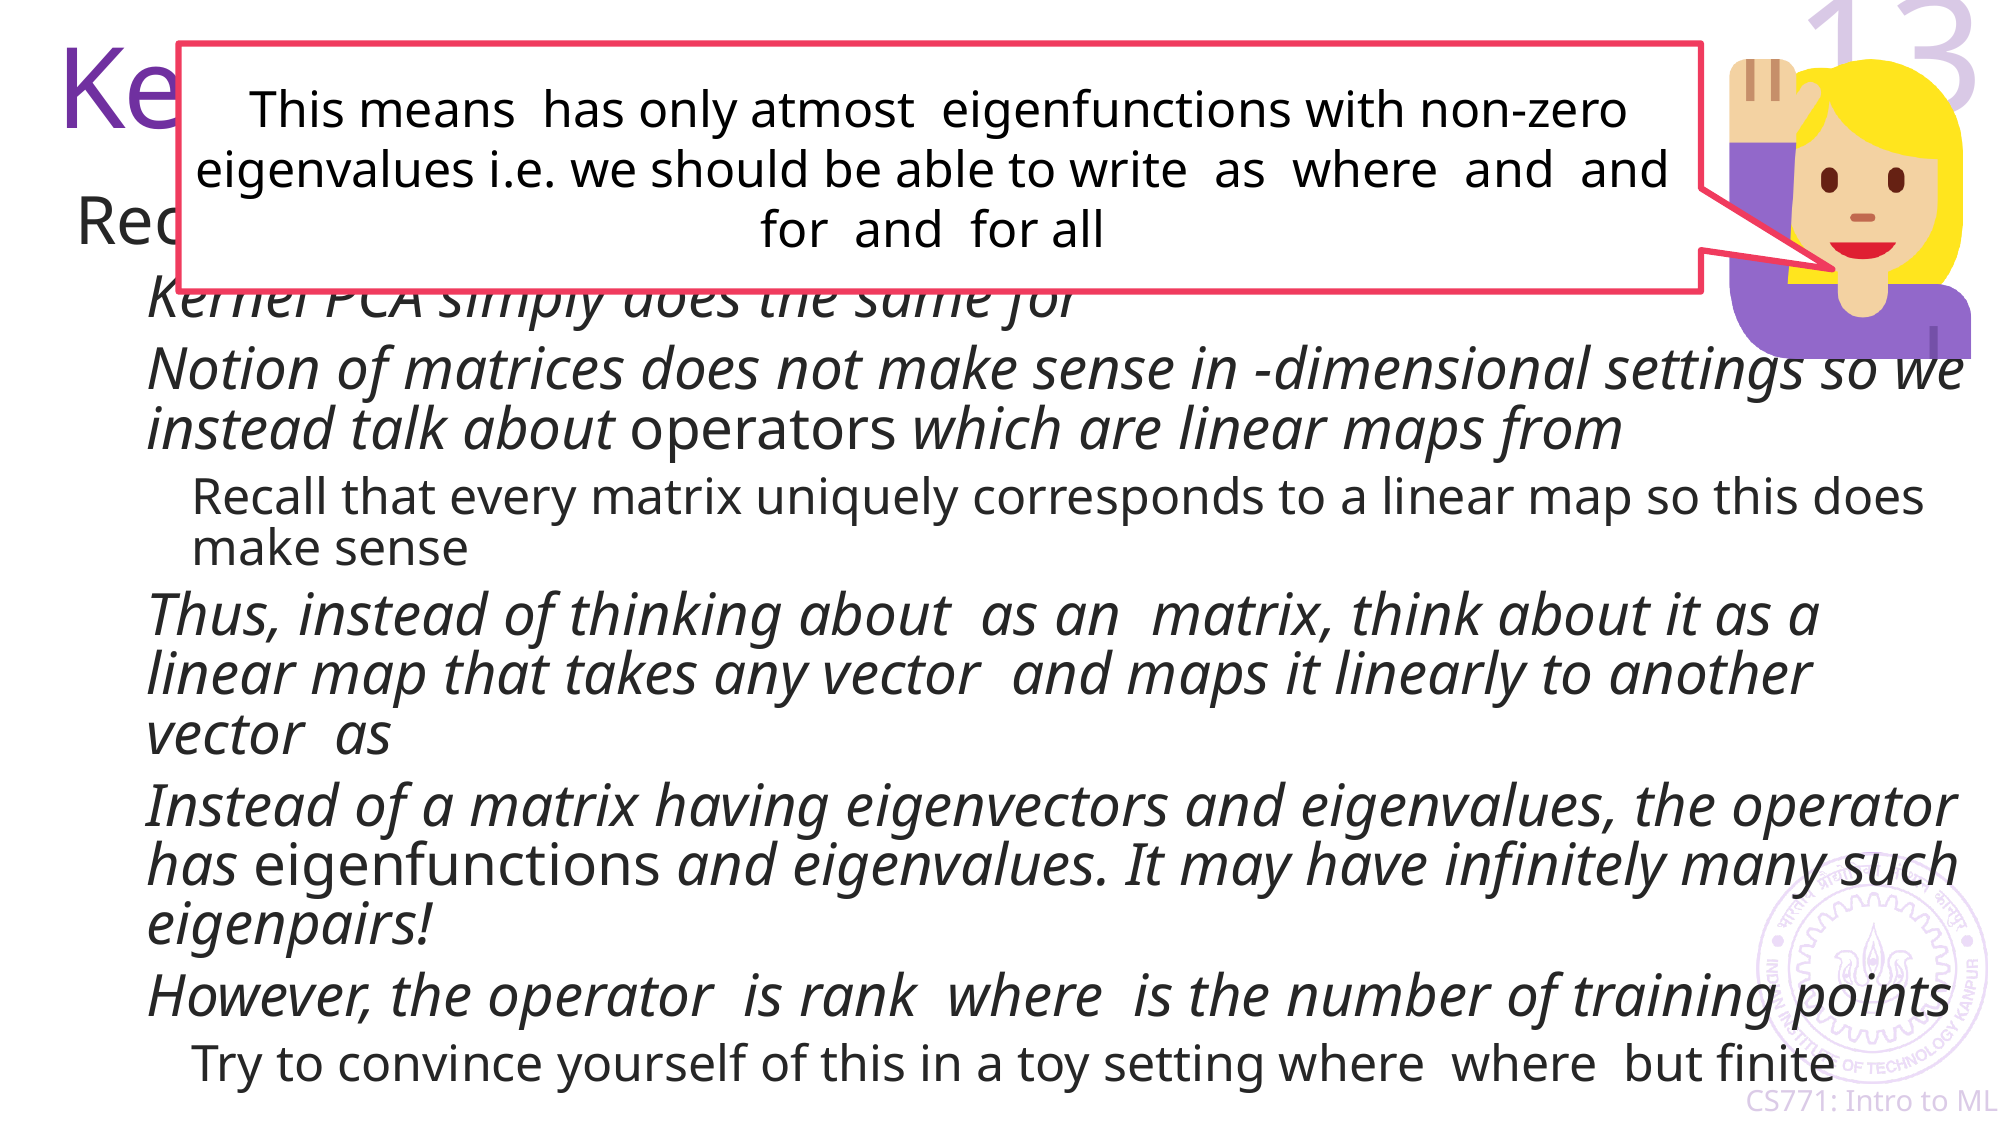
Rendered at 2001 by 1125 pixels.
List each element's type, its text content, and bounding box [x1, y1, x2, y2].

picture [1700, 59, 2000, 359]
slide_number 13 [1520, 6, 2000, 59]
title Kernel PCA [41, 5, 1945, 183]
